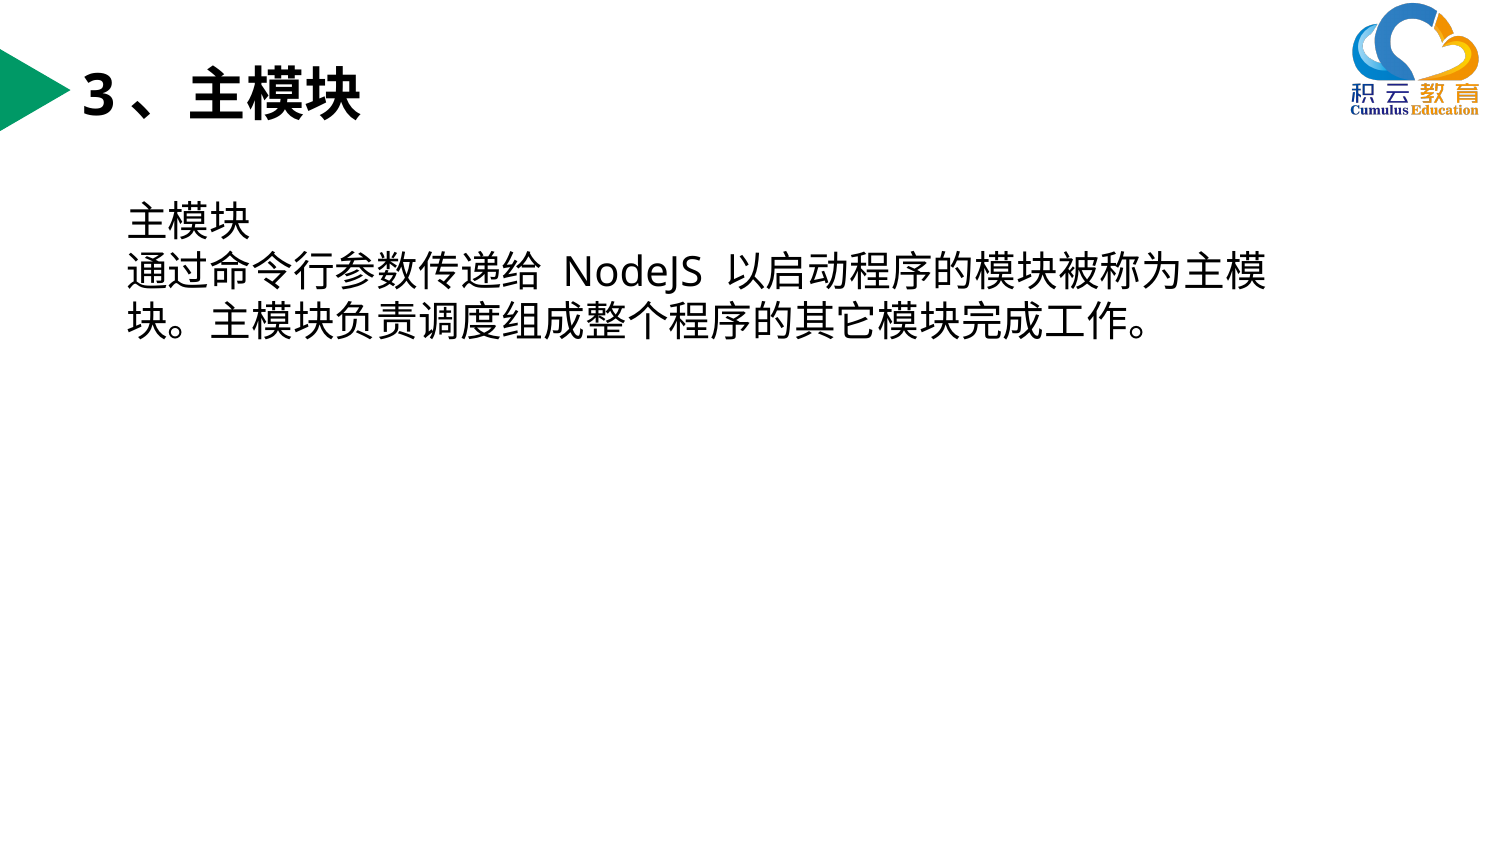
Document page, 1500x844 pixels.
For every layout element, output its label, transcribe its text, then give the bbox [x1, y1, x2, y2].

title 3、主模块 [74, 33, 1426, 151]
text_box 主模块 通过命令行参数传递给 NodeJS 以启动程序的模块被称为主模块。主模块负责调度组成整个程序的其它模块完成工作。 [118, 187, 1281, 353]
picture [1317, 0, 1500, 131]
